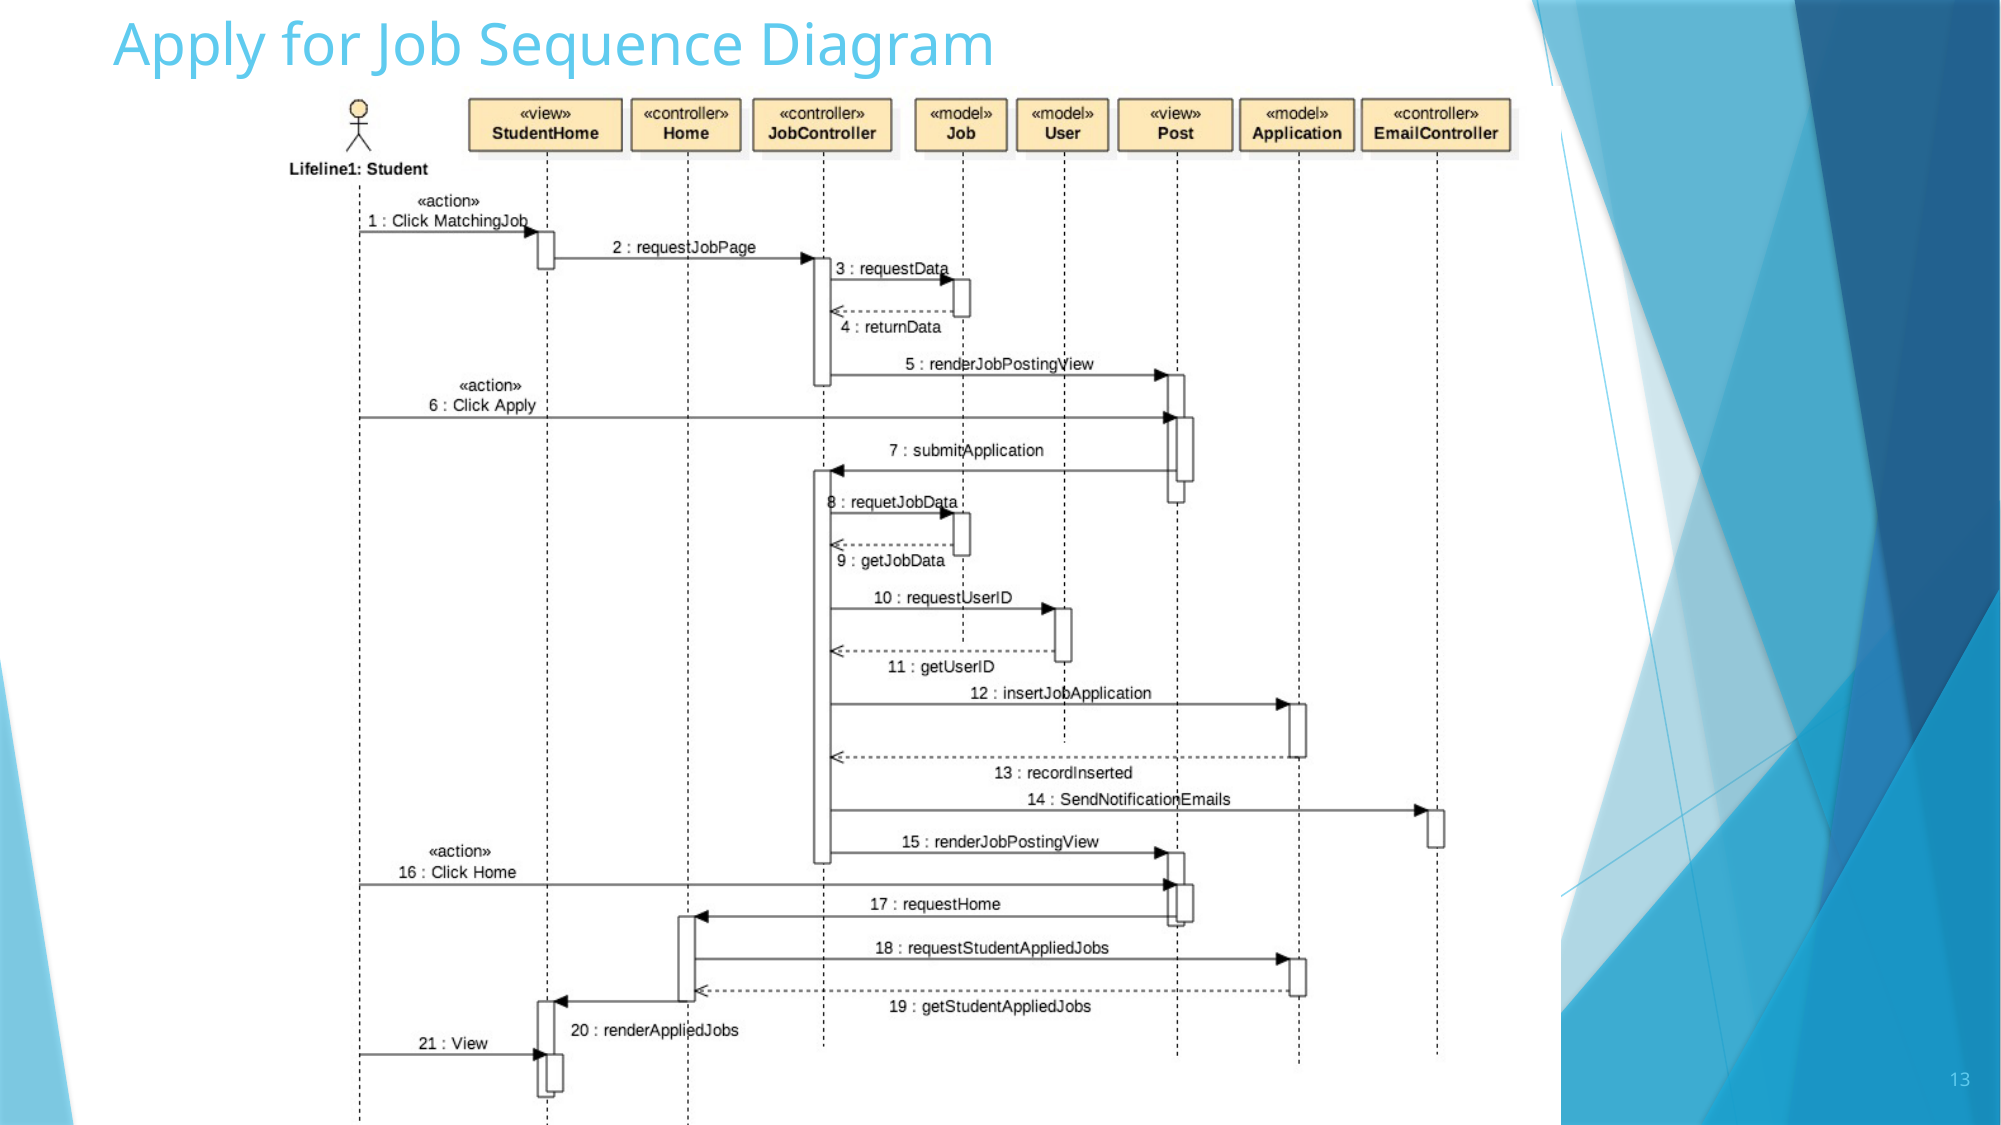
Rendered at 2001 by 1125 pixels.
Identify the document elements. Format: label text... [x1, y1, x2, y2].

text_box [1564, 299, 1766, 1014]
title Apply for Job Sequence Diagram [98, 0, 1960, 122]
slide_number 13 [1873, 1050, 1986, 1111]
picture [259, 85, 1562, 1125]
